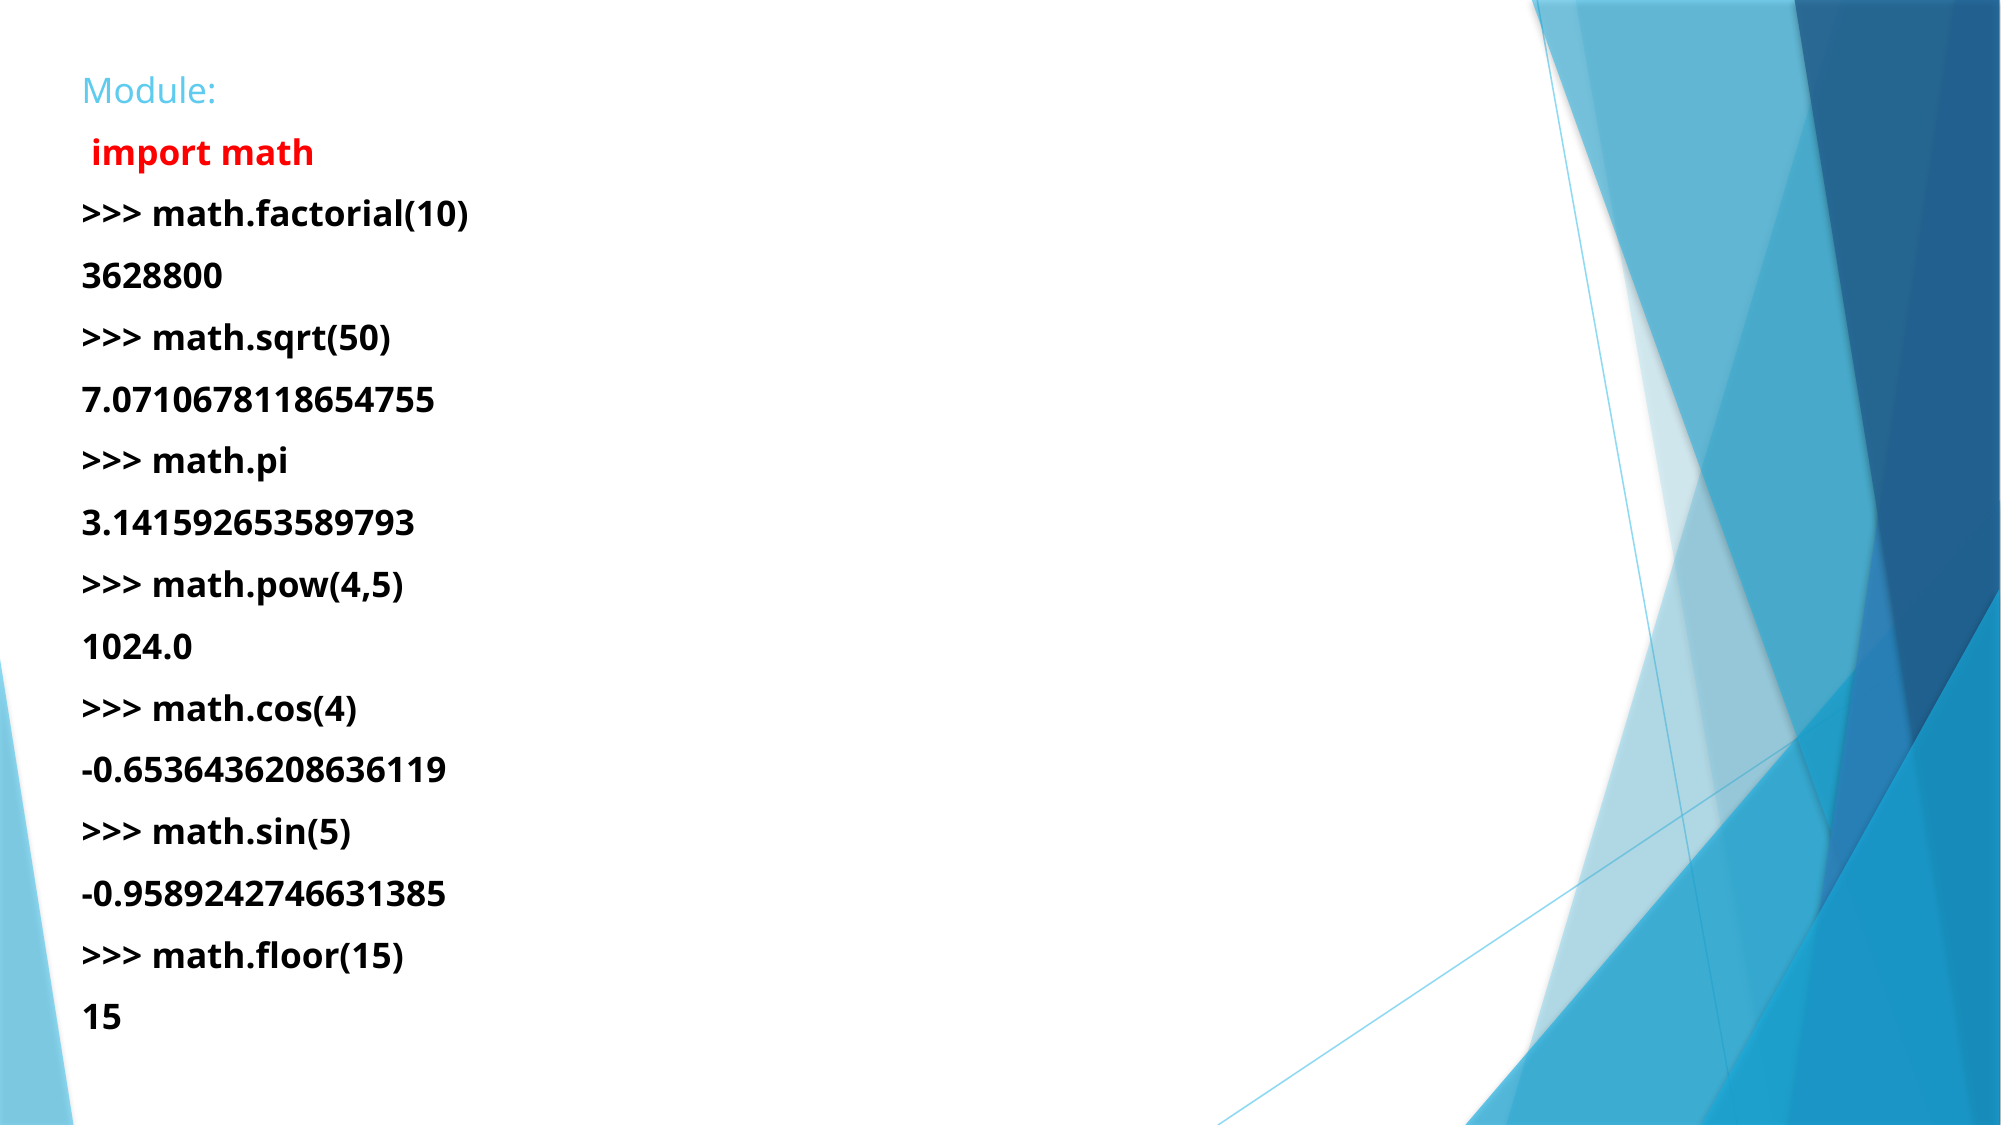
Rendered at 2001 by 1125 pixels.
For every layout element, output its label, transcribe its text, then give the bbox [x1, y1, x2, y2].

list Module: import math >>> math.factorial(10) 3628800 >>> math.sqrt(50) 7.0710678118654755 >>> math.pi 3.141592653589793 >>> math.pow(4,5) 1024.0 >>> math.cos(4) -0.6536436208636119 >>> math.sin(5) -0.9589242746631385 >>> math.floor(15) 15 [66, 60, 1446, 1050]
